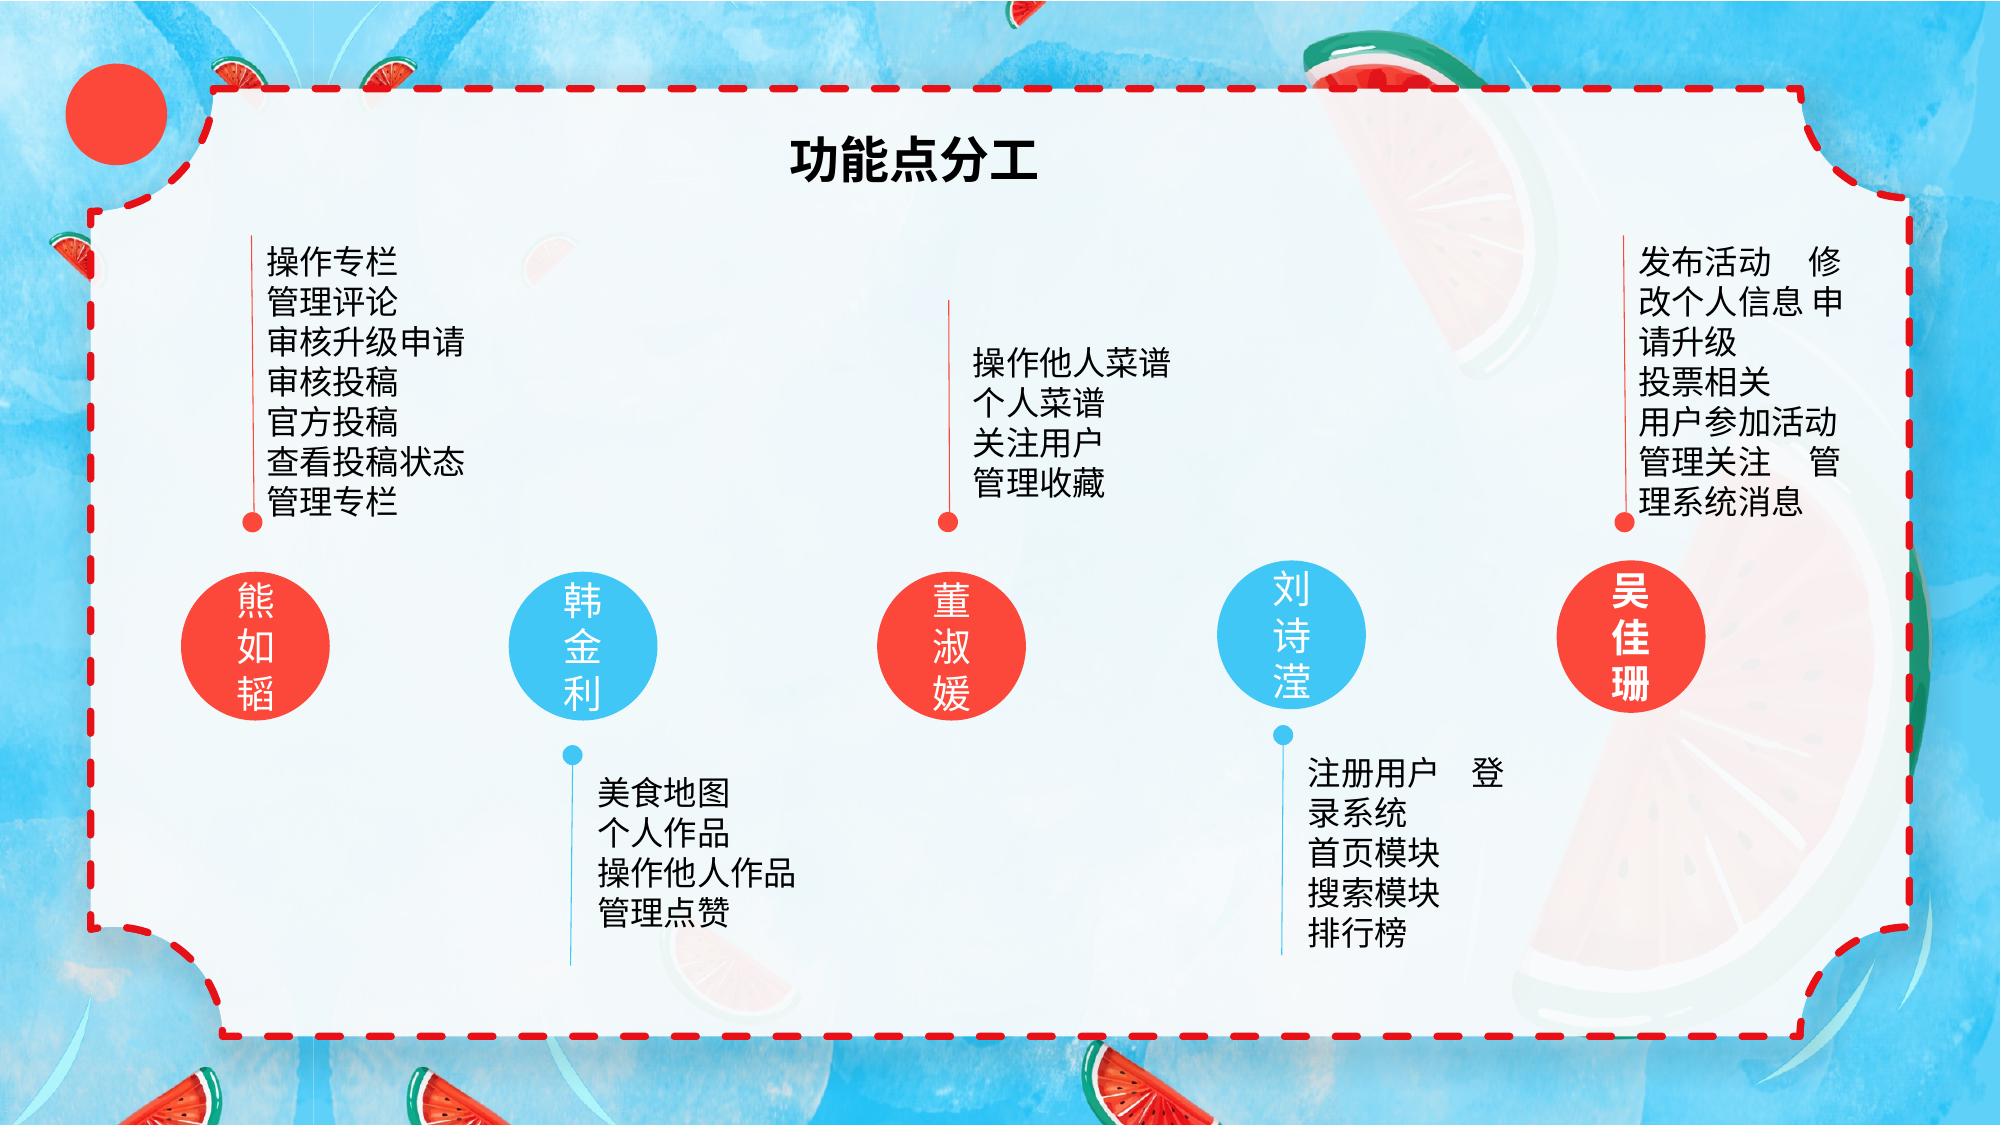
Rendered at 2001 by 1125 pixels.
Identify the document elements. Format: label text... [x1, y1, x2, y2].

picture [315, 2, 2000, 1125]
text_box 韩金利 [507, 570, 659, 722]
text_box 刘诗滢 [1216, 559, 1367, 711]
text_box 董淑媛 [876, 570, 1027, 722]
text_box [562, 745, 822, 966]
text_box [1273, 725, 1533, 962]
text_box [937, 295, 1196, 533]
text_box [242, 194, 489, 533]
text_box 熊如韬 [179, 570, 331, 722]
text_box 功能点分工 [775, 120, 1055, 196]
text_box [1614, 194, 1861, 533]
text_box 吴佳珊 [1555, 559, 1707, 714]
picture [0, 2, 313, 1125]
